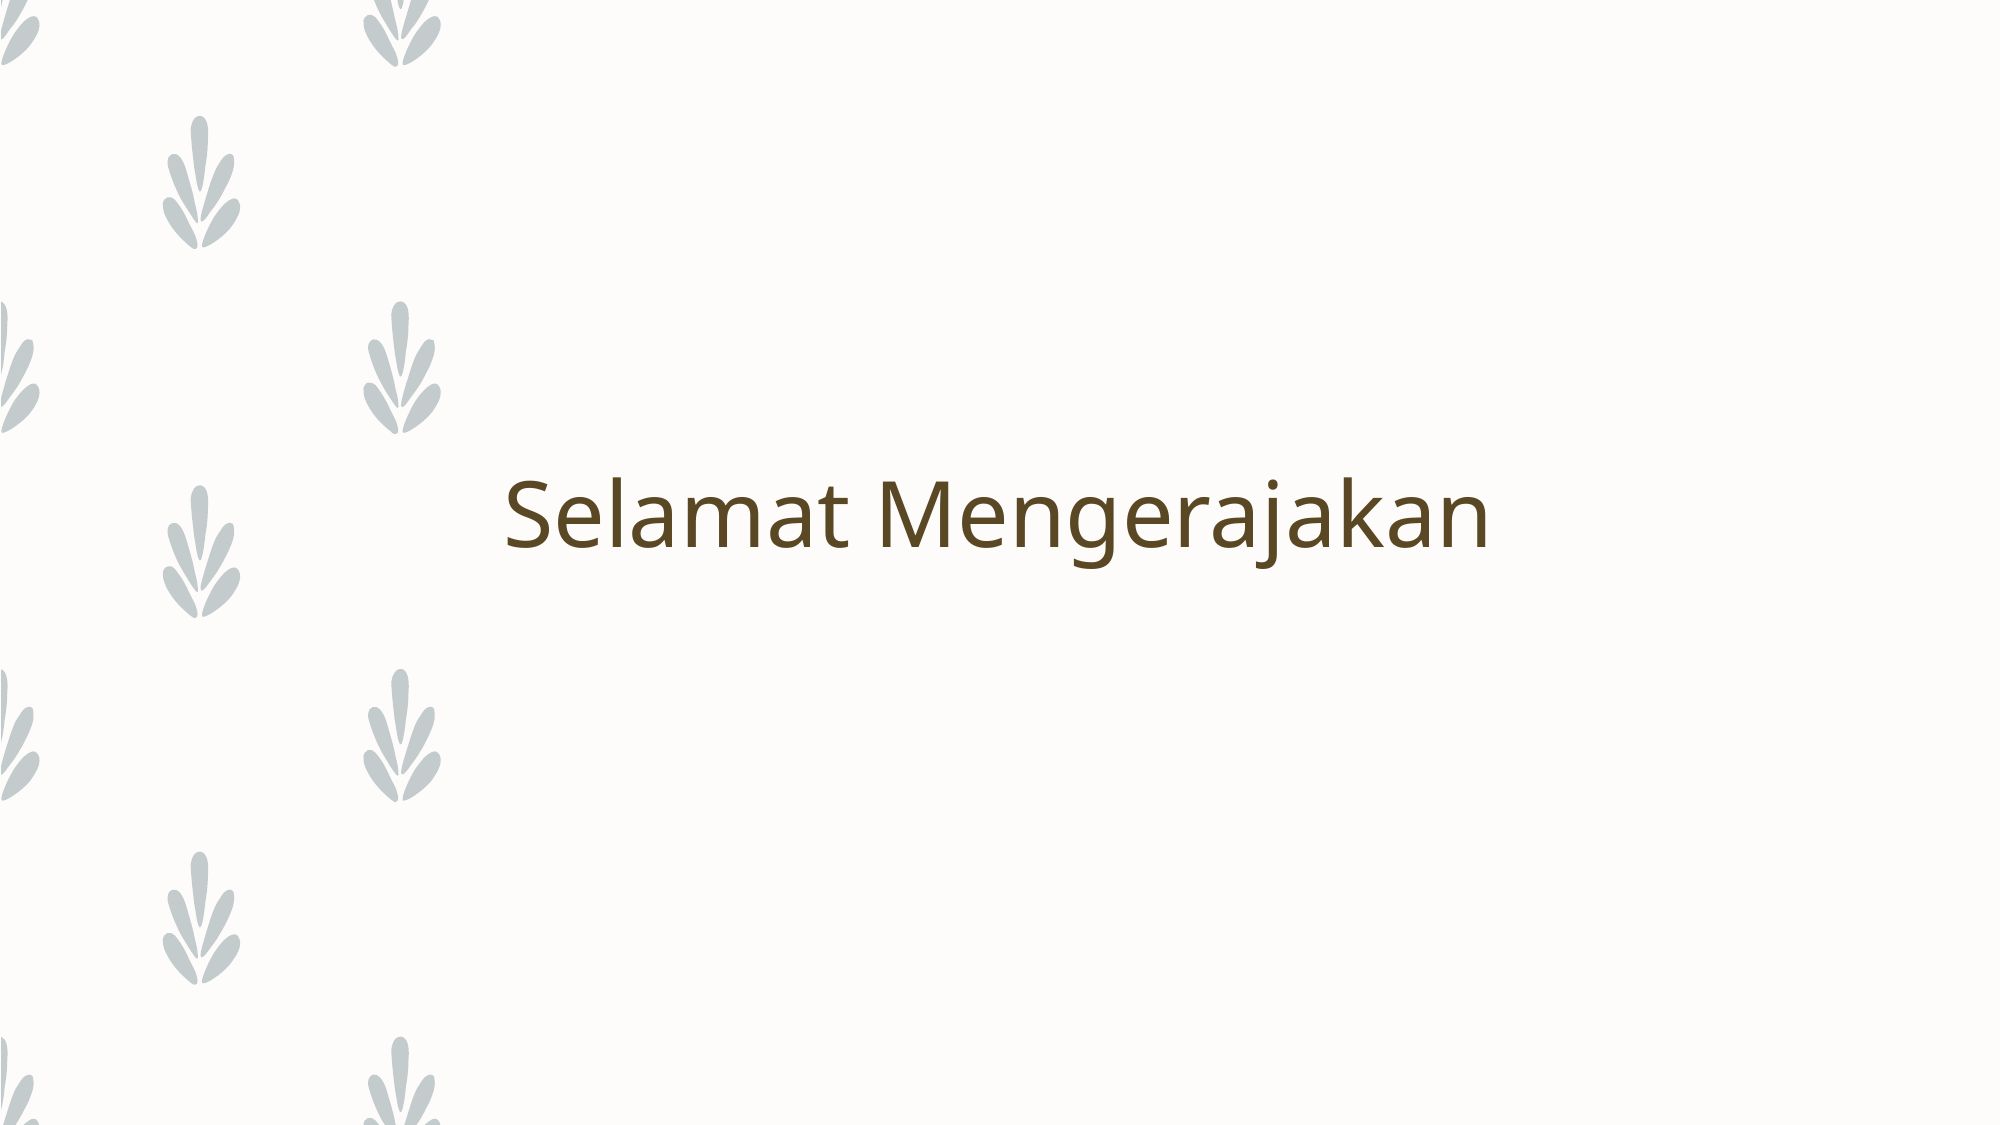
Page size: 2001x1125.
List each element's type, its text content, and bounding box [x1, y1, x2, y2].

text_box Selamat Mengerajakan [136, 280, 1862, 749]
